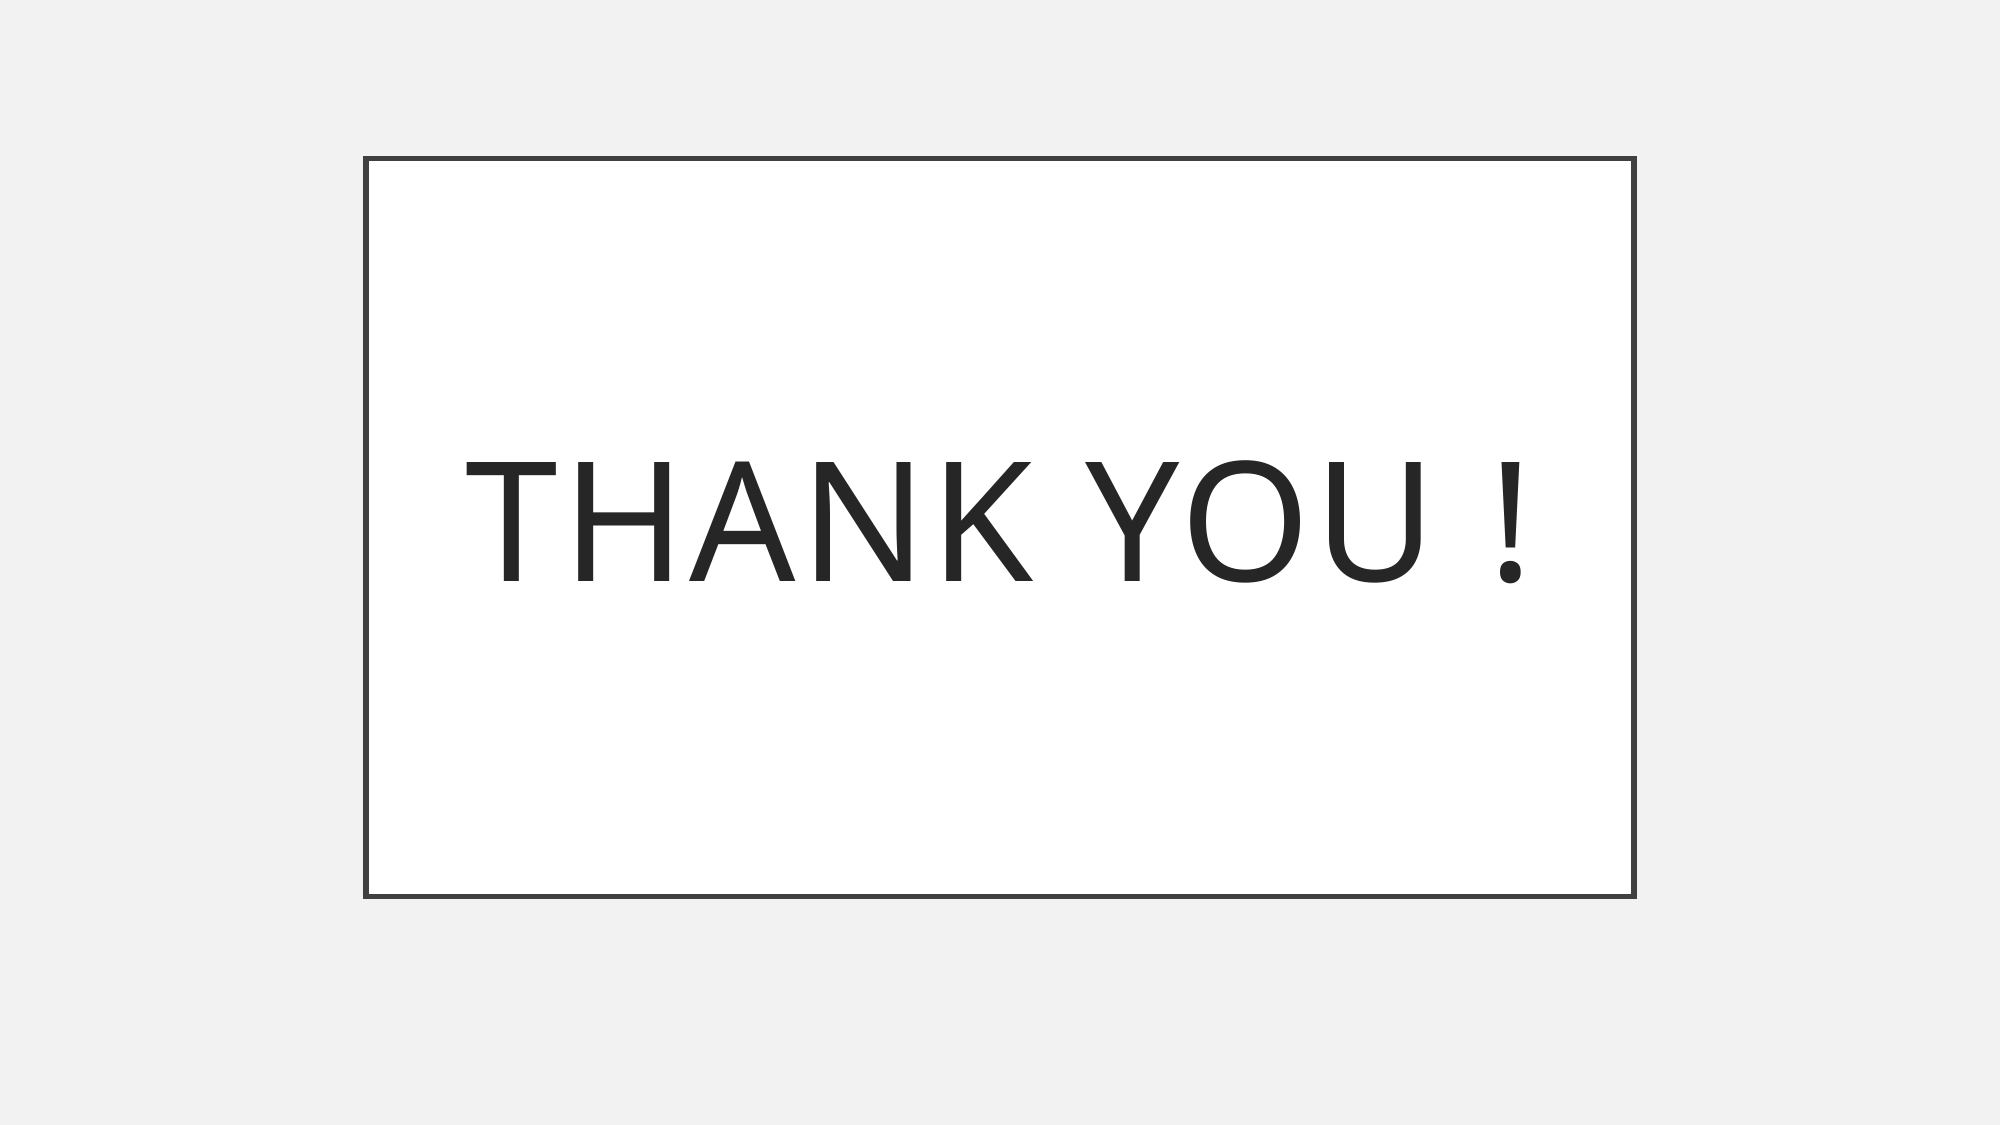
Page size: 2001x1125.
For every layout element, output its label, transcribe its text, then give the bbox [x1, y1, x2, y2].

title THANK YOU ! [363, 156, 1637, 899]
